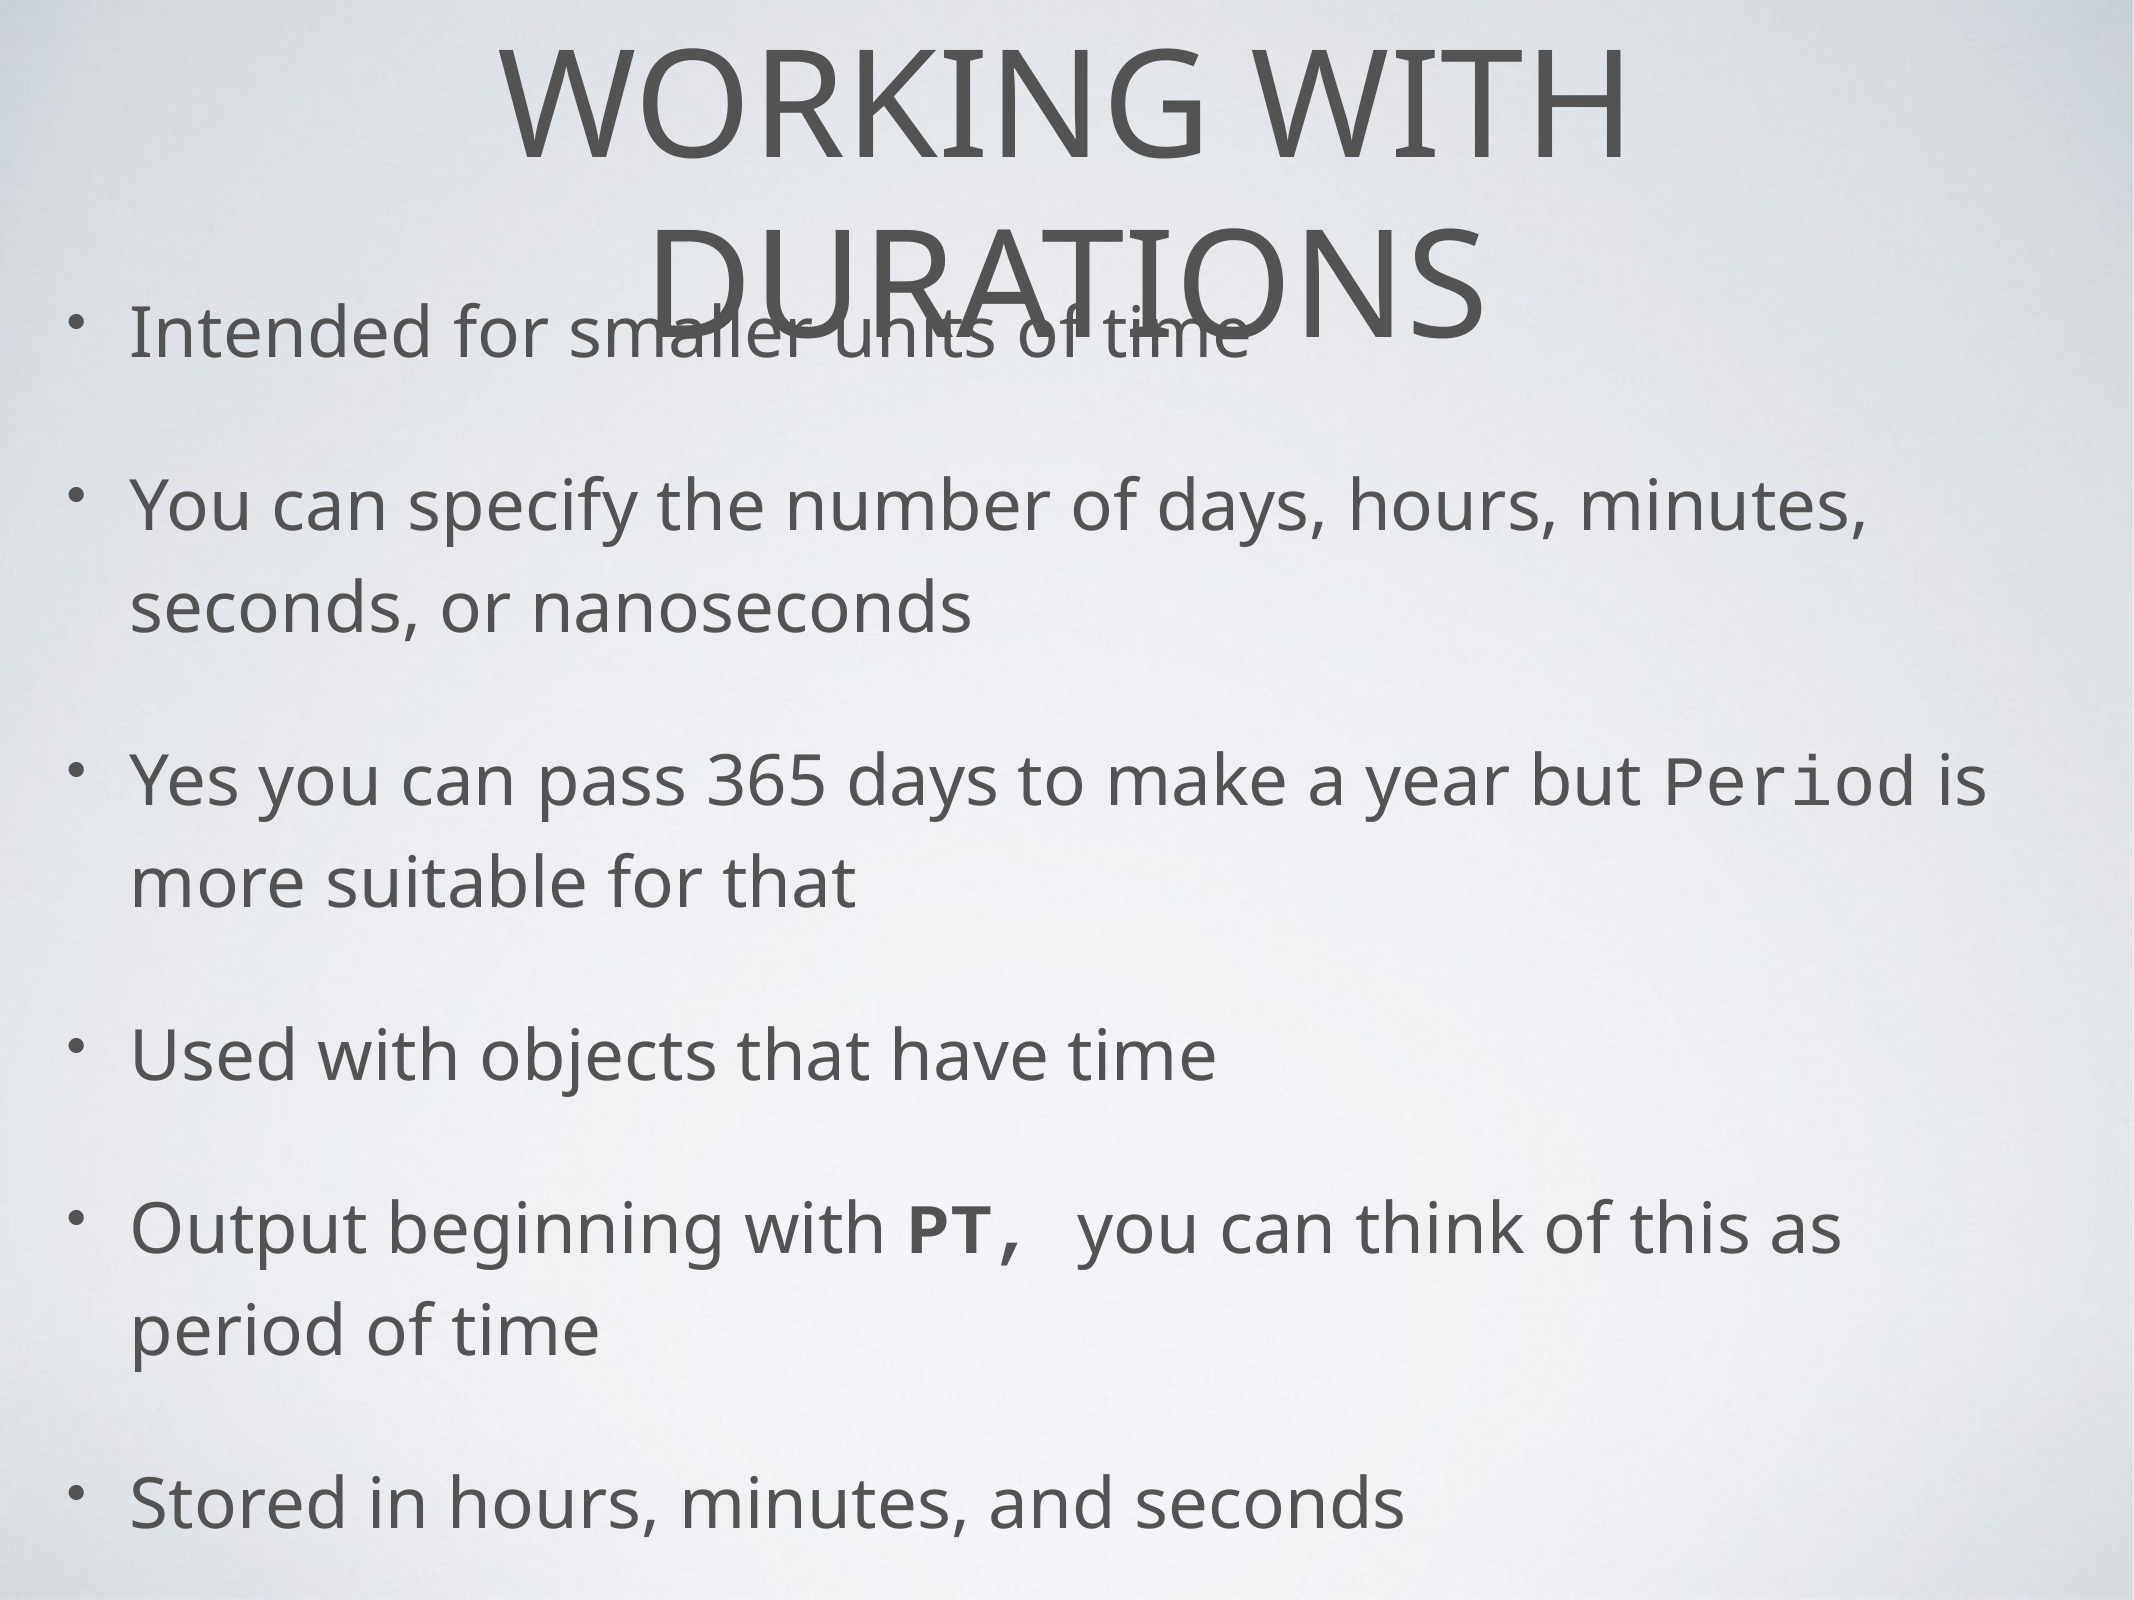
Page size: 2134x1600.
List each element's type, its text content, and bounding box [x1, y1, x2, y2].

title Working with durations [57, 41, 2076, 330]
list Intended for smaller units of time You can specify the number of days, hours, minutes, seconds, or nanoseconds Yes you can pass 365 days to make a year but Period is more suitable for that Used with objects that have time Output beginning with PT, you can think of this as period of time Stored in hours, minutes, and seconds [57, 330, 2076, 1482]
picture [0, 0, 2134, 1600]
